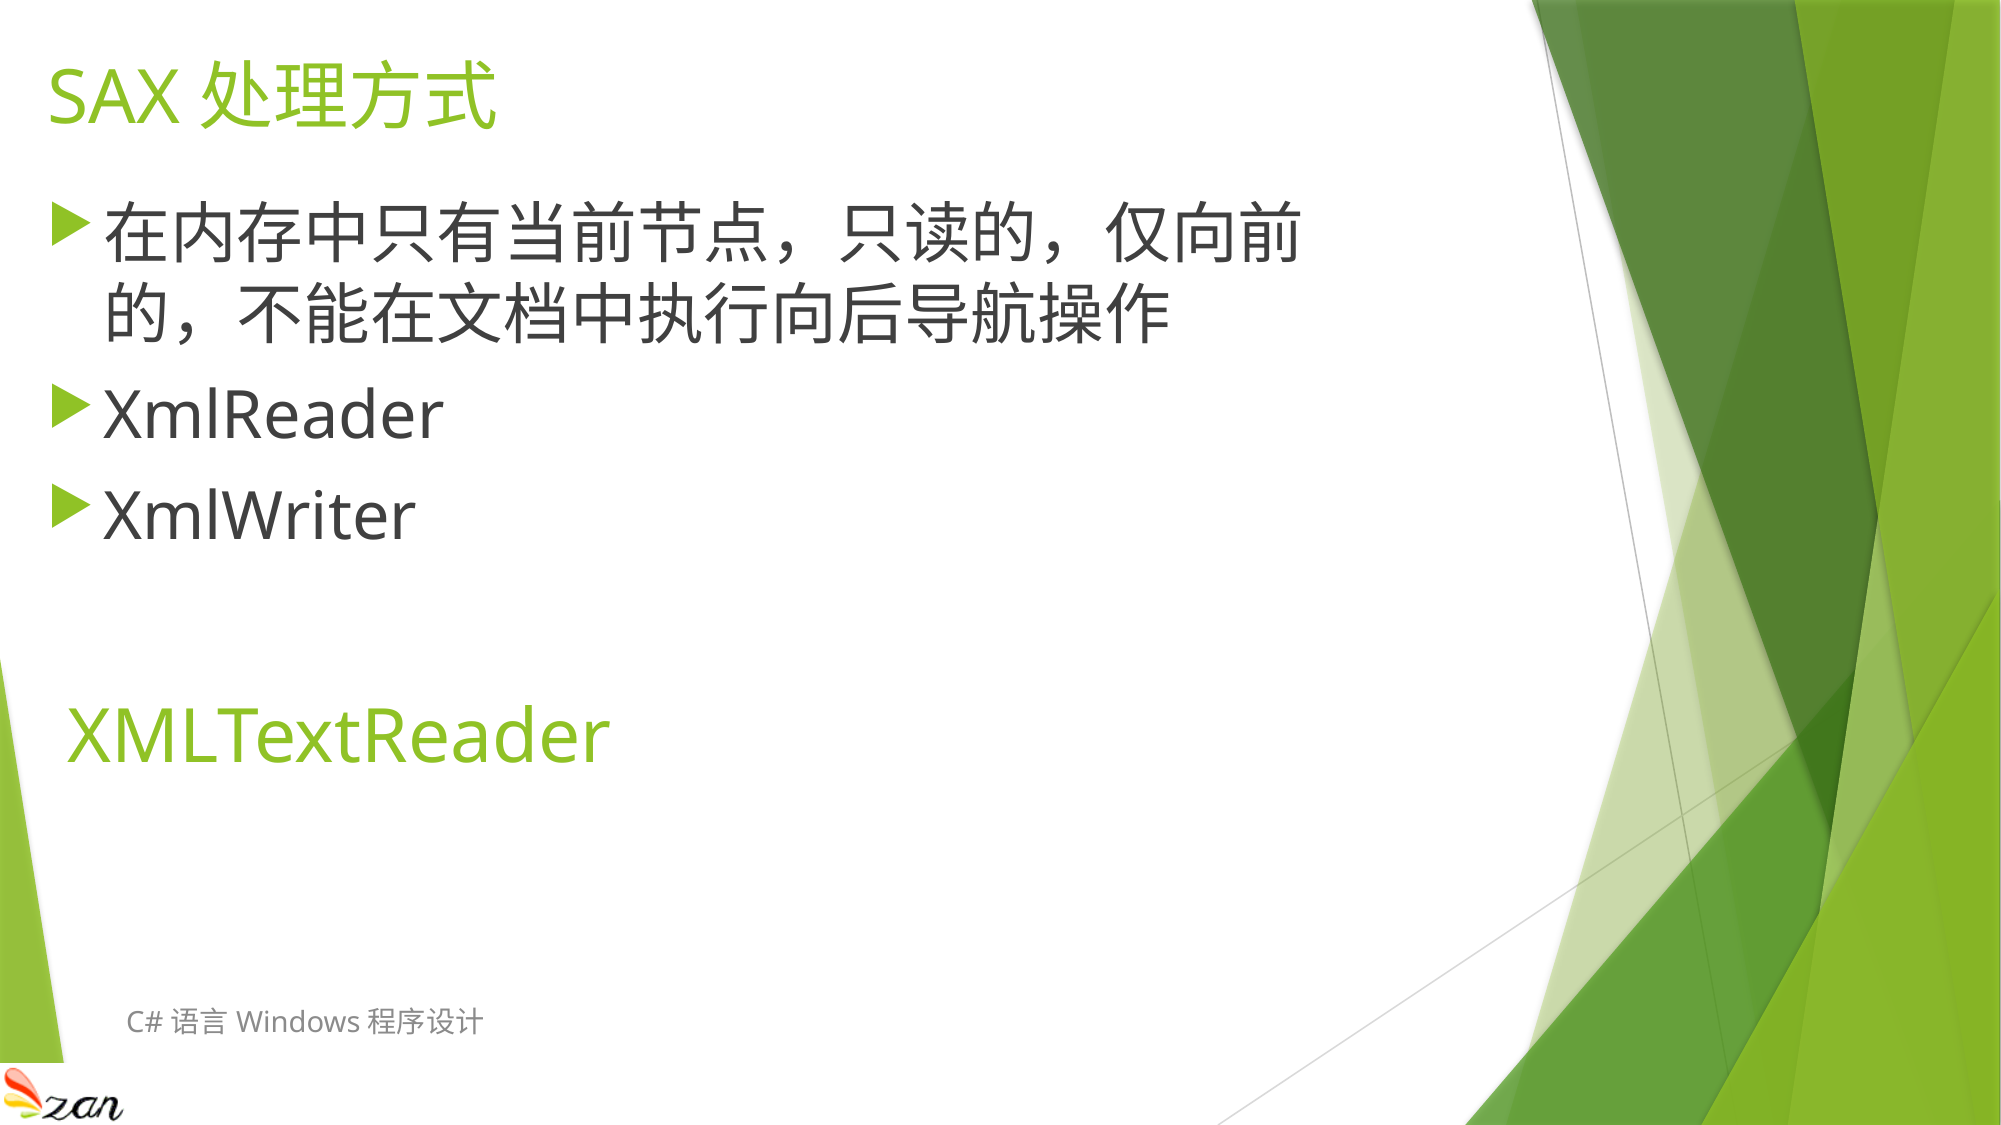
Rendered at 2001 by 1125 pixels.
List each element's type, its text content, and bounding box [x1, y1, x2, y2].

picture [0, 1063, 128, 1125]
list 在内存中只有当前节点，只读的，仅向前的，不能在文档中执行向后导航操作 XmlReader XmlWriter [32, 183, 1352, 584]
footer C#语言Windows程序设计 [111, 991, 1145, 1051]
title SAX处理方式 [32, 40, 515, 149]
text_box XMLTextReader [52, 680, 628, 802]
